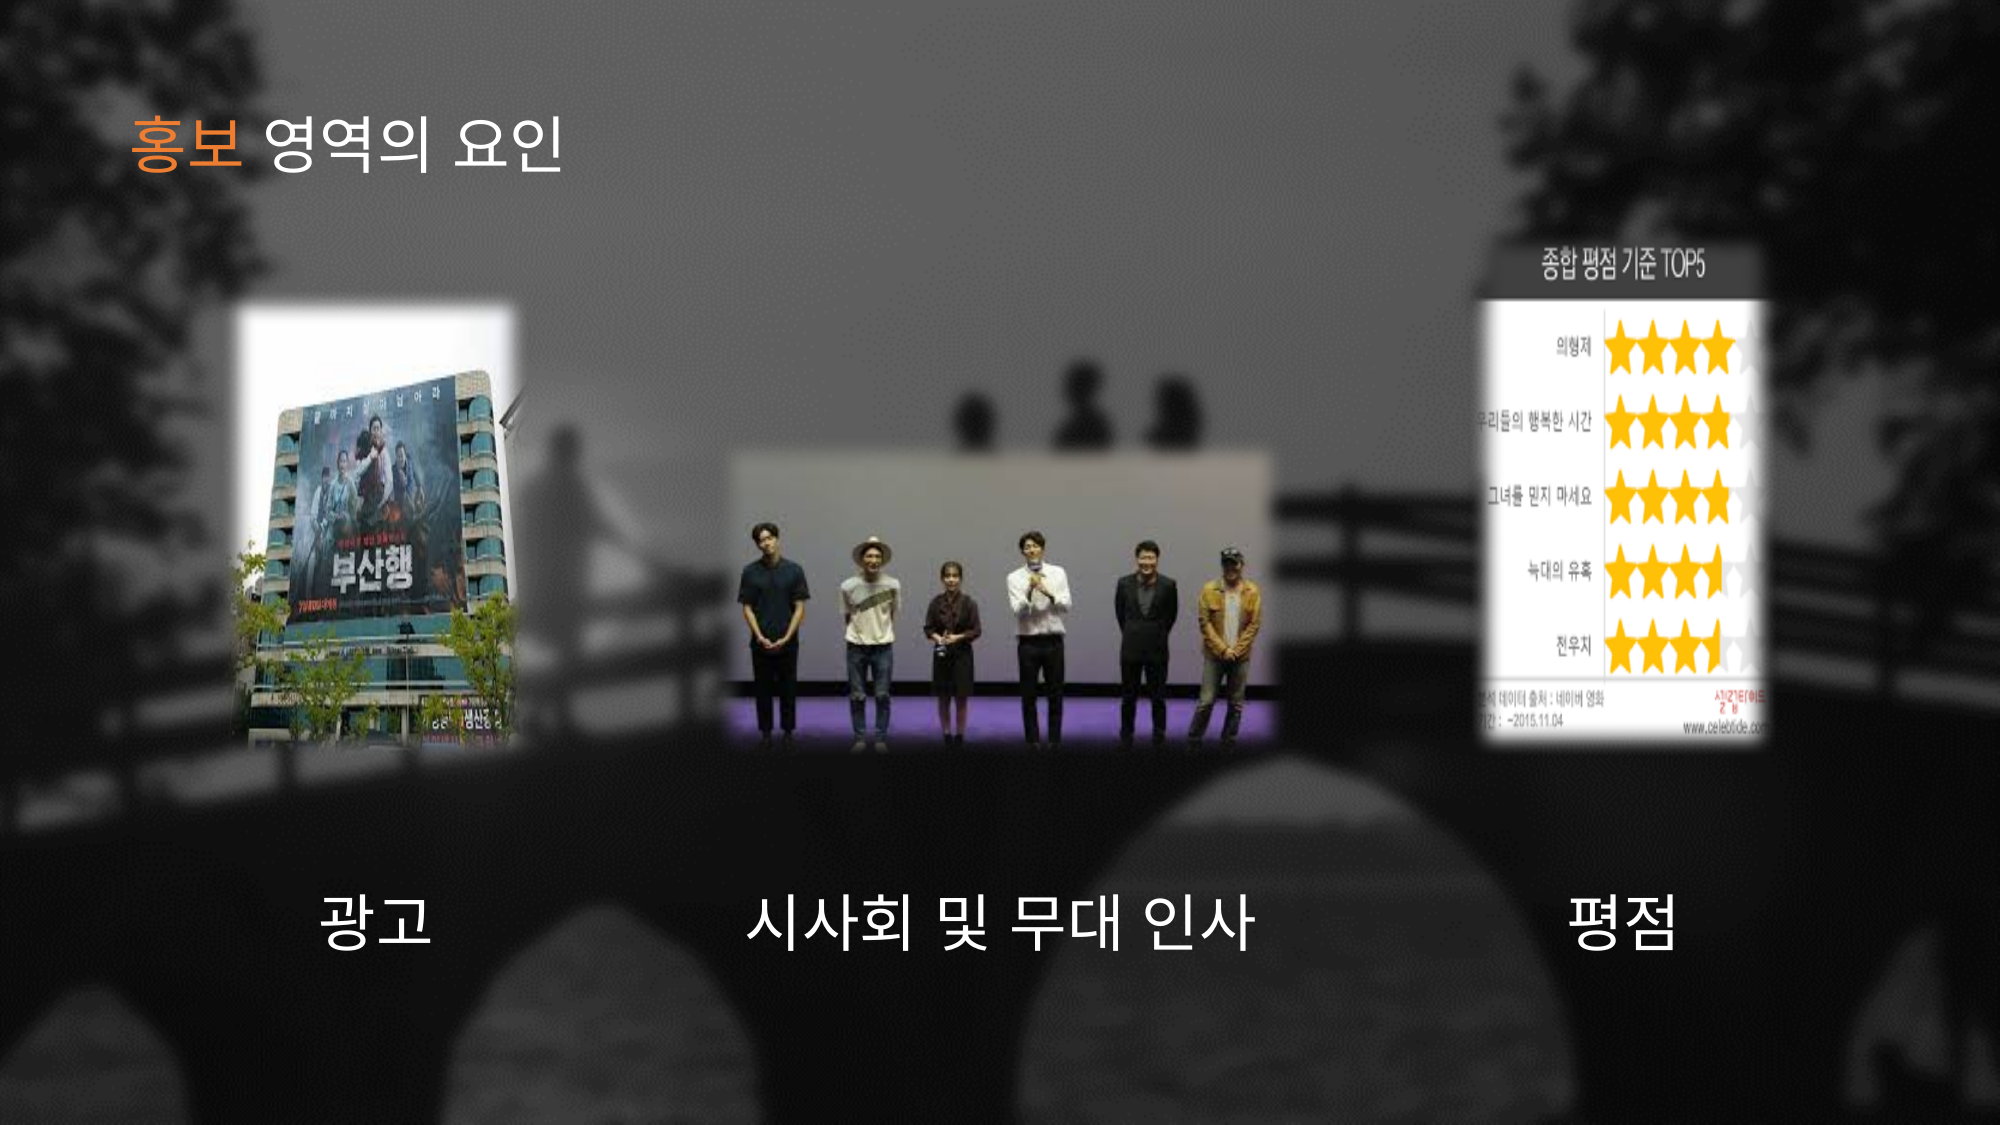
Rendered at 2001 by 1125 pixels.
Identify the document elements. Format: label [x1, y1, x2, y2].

text_box [712, 434, 1289, 968]
text_box [1468, 226, 1780, 968]
text_box [220, 288, 532, 968]
picture [0, 0, 2000, 1125]
